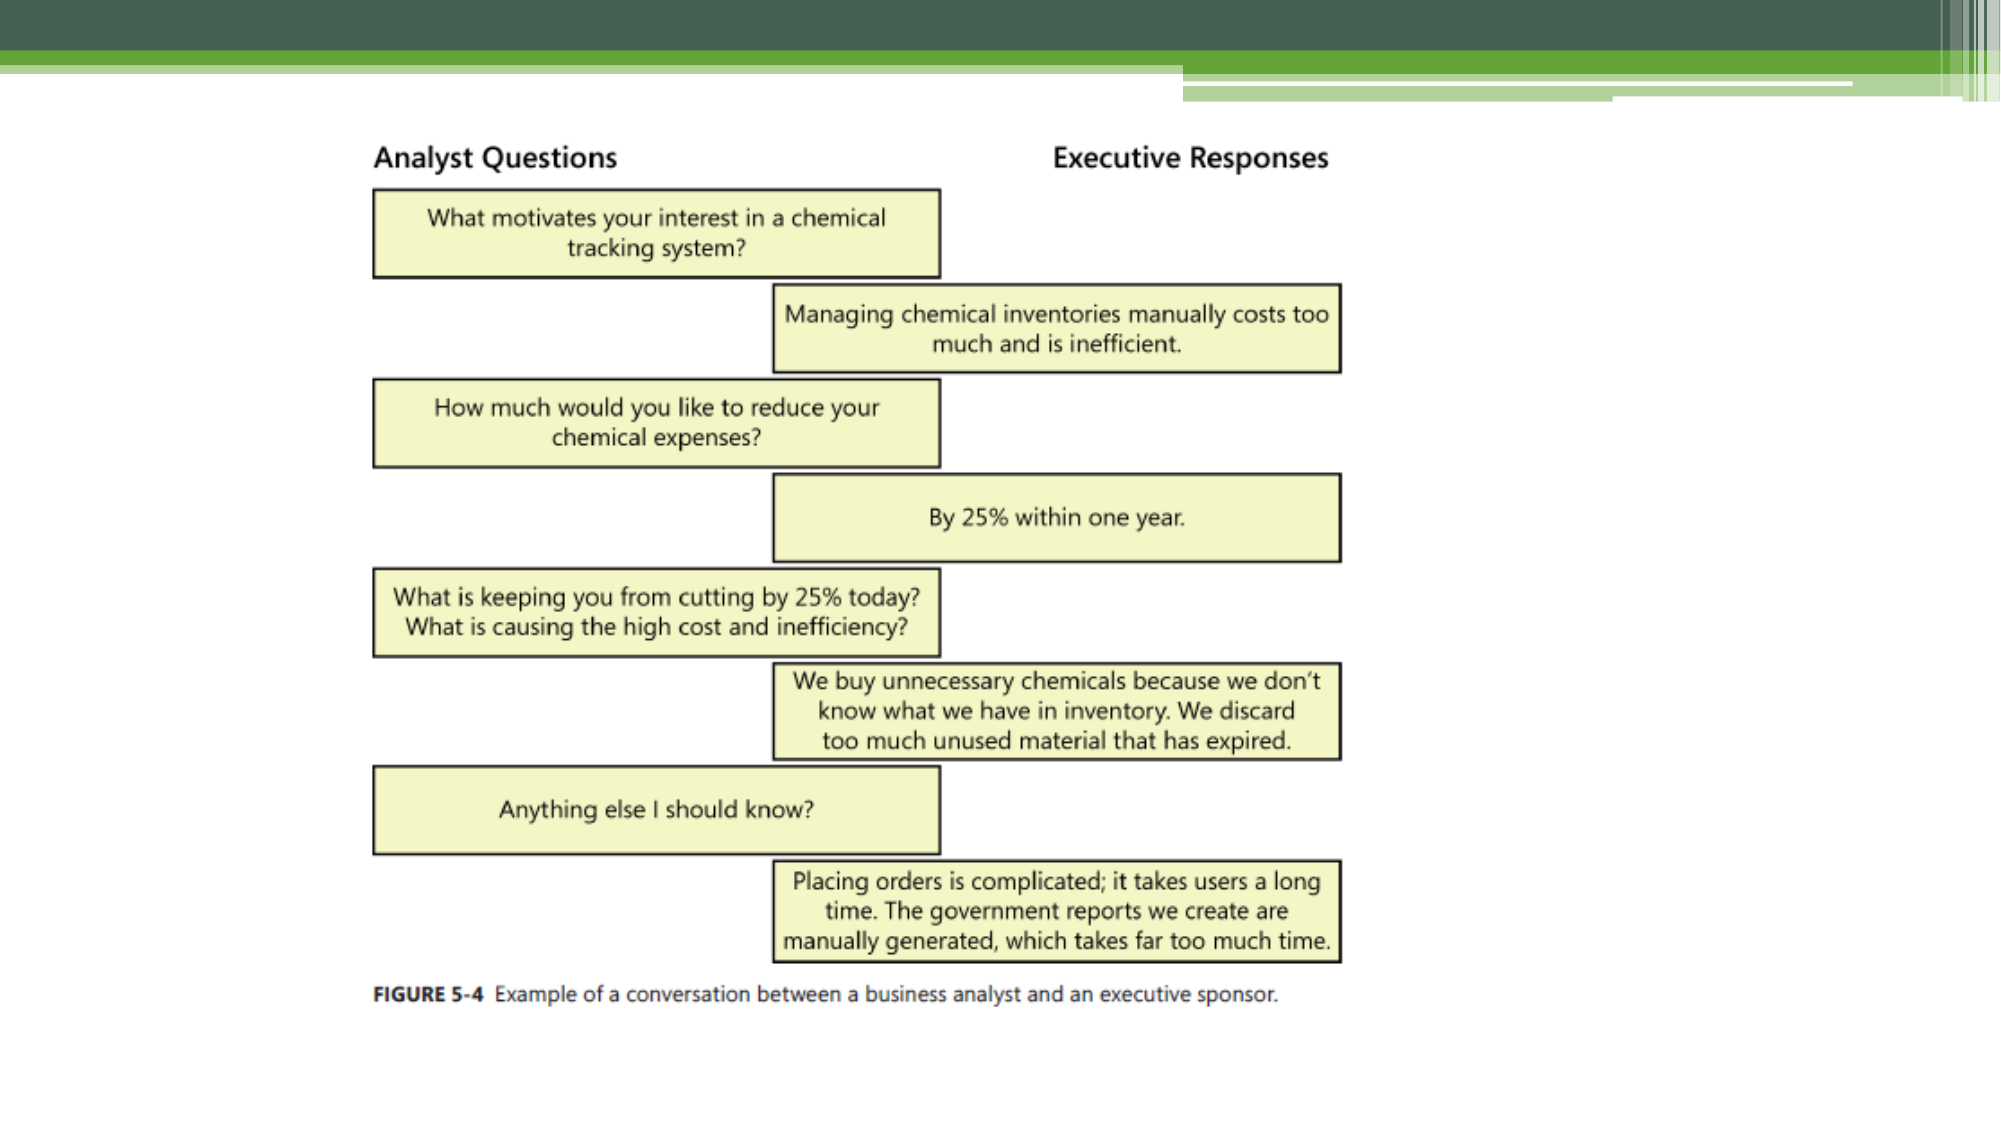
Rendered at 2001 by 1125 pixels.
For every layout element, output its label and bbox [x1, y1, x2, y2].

picture [362, 130, 1399, 1007]
